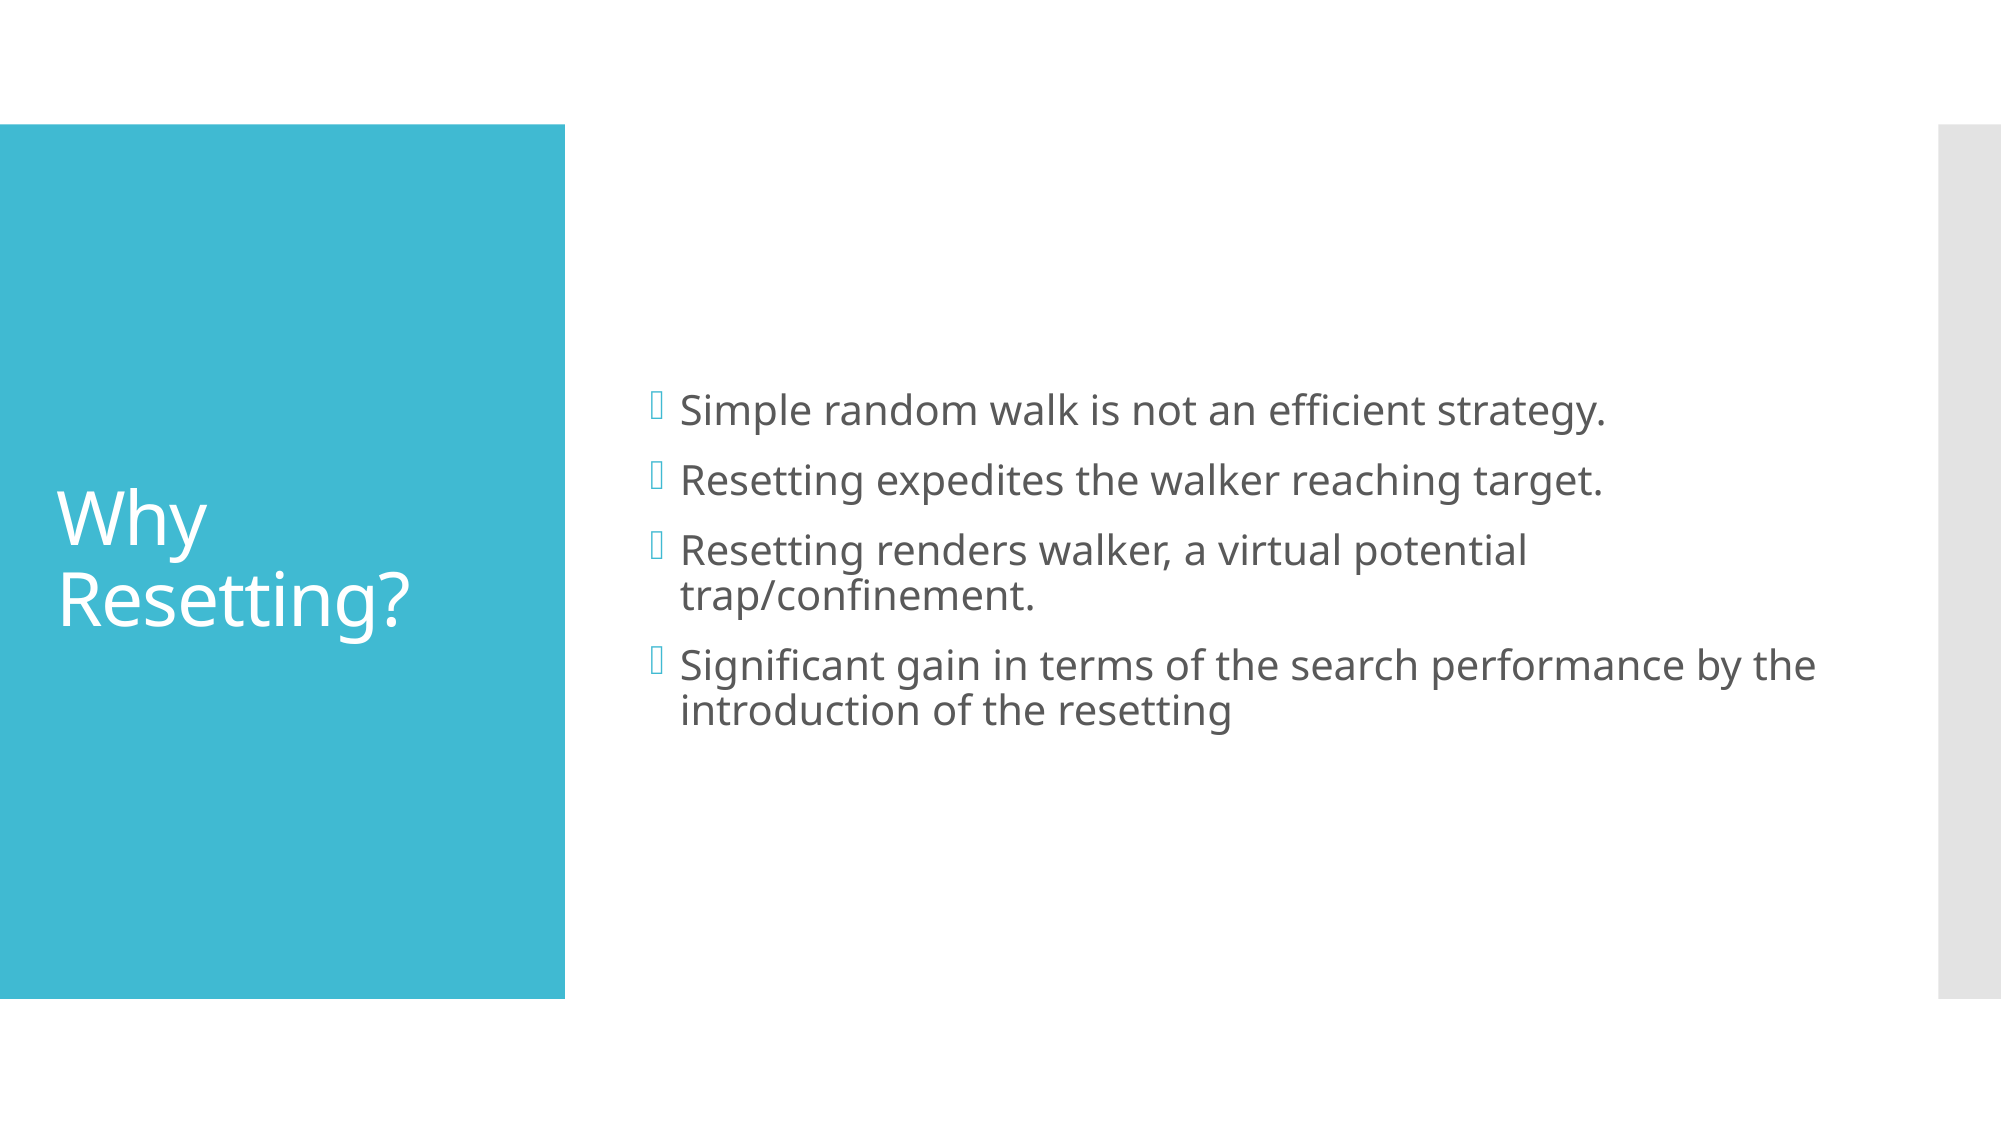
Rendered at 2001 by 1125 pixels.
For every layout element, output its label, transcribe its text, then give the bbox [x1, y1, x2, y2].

title Why Resetting? [41, 184, 525, 940]
list Simple random walk is not an efficient strategy. Resetting expedites the walker reaching target. Resetting renders walker, a virtual potential trap/confinement. Significant gain in terms of the search performance by the introduction of the resetting [634, 141, 1835, 982]
